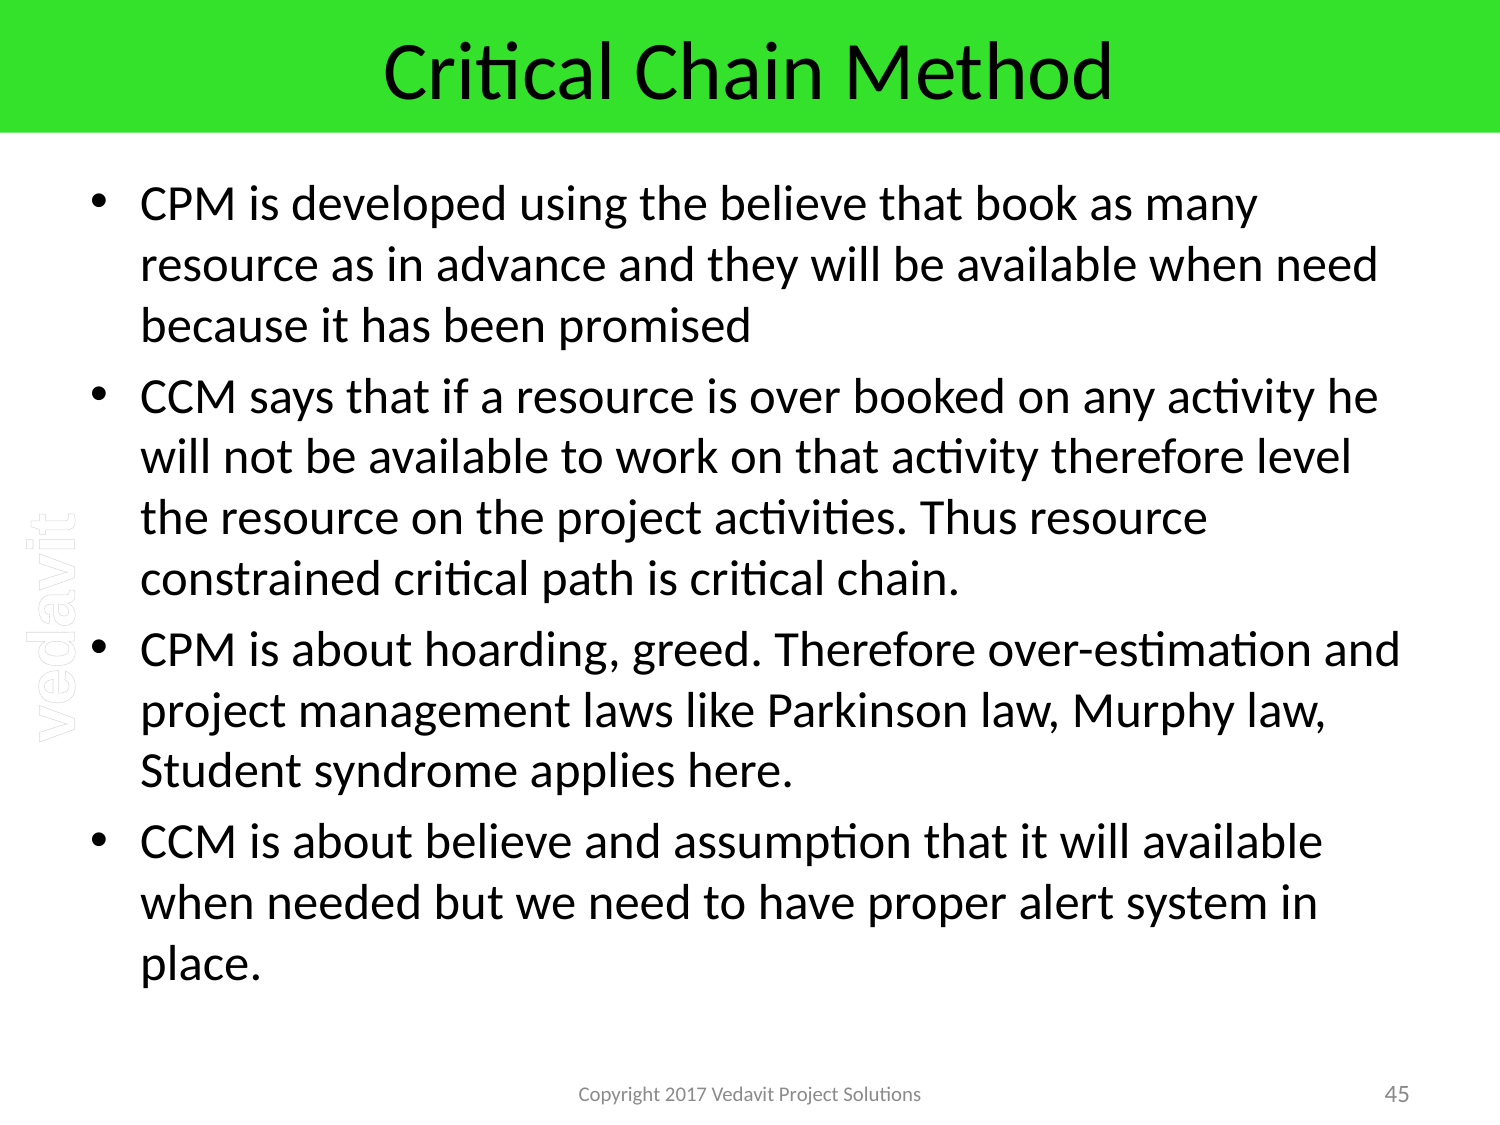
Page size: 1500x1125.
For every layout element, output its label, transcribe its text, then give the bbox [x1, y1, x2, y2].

list CPM is developed using the believe that book as many resource as in advance and they will be available when need because it has been promised CCM says that if a resource is over booked on any activity he will not be available to work on that activity therefore level the resource on the project activities. Thus resource constrained critical path is critical chain. CPM is about hoarding, greed. Therefore over-estimation and project management laws like Parkinson law, Murphy law, Student syndrome applies here. CCM is about believe and assumption that it will available when needed but we need to have proper alert system in place. [75, 162, 1425, 1000]
title Critical Chain Method [0, 0, 1500, 133]
footer Copyright 2017 Vedavit Project Solutions [512, 1062, 988, 1123]
slide_number 163 [1074, 1062, 1425, 1123]
